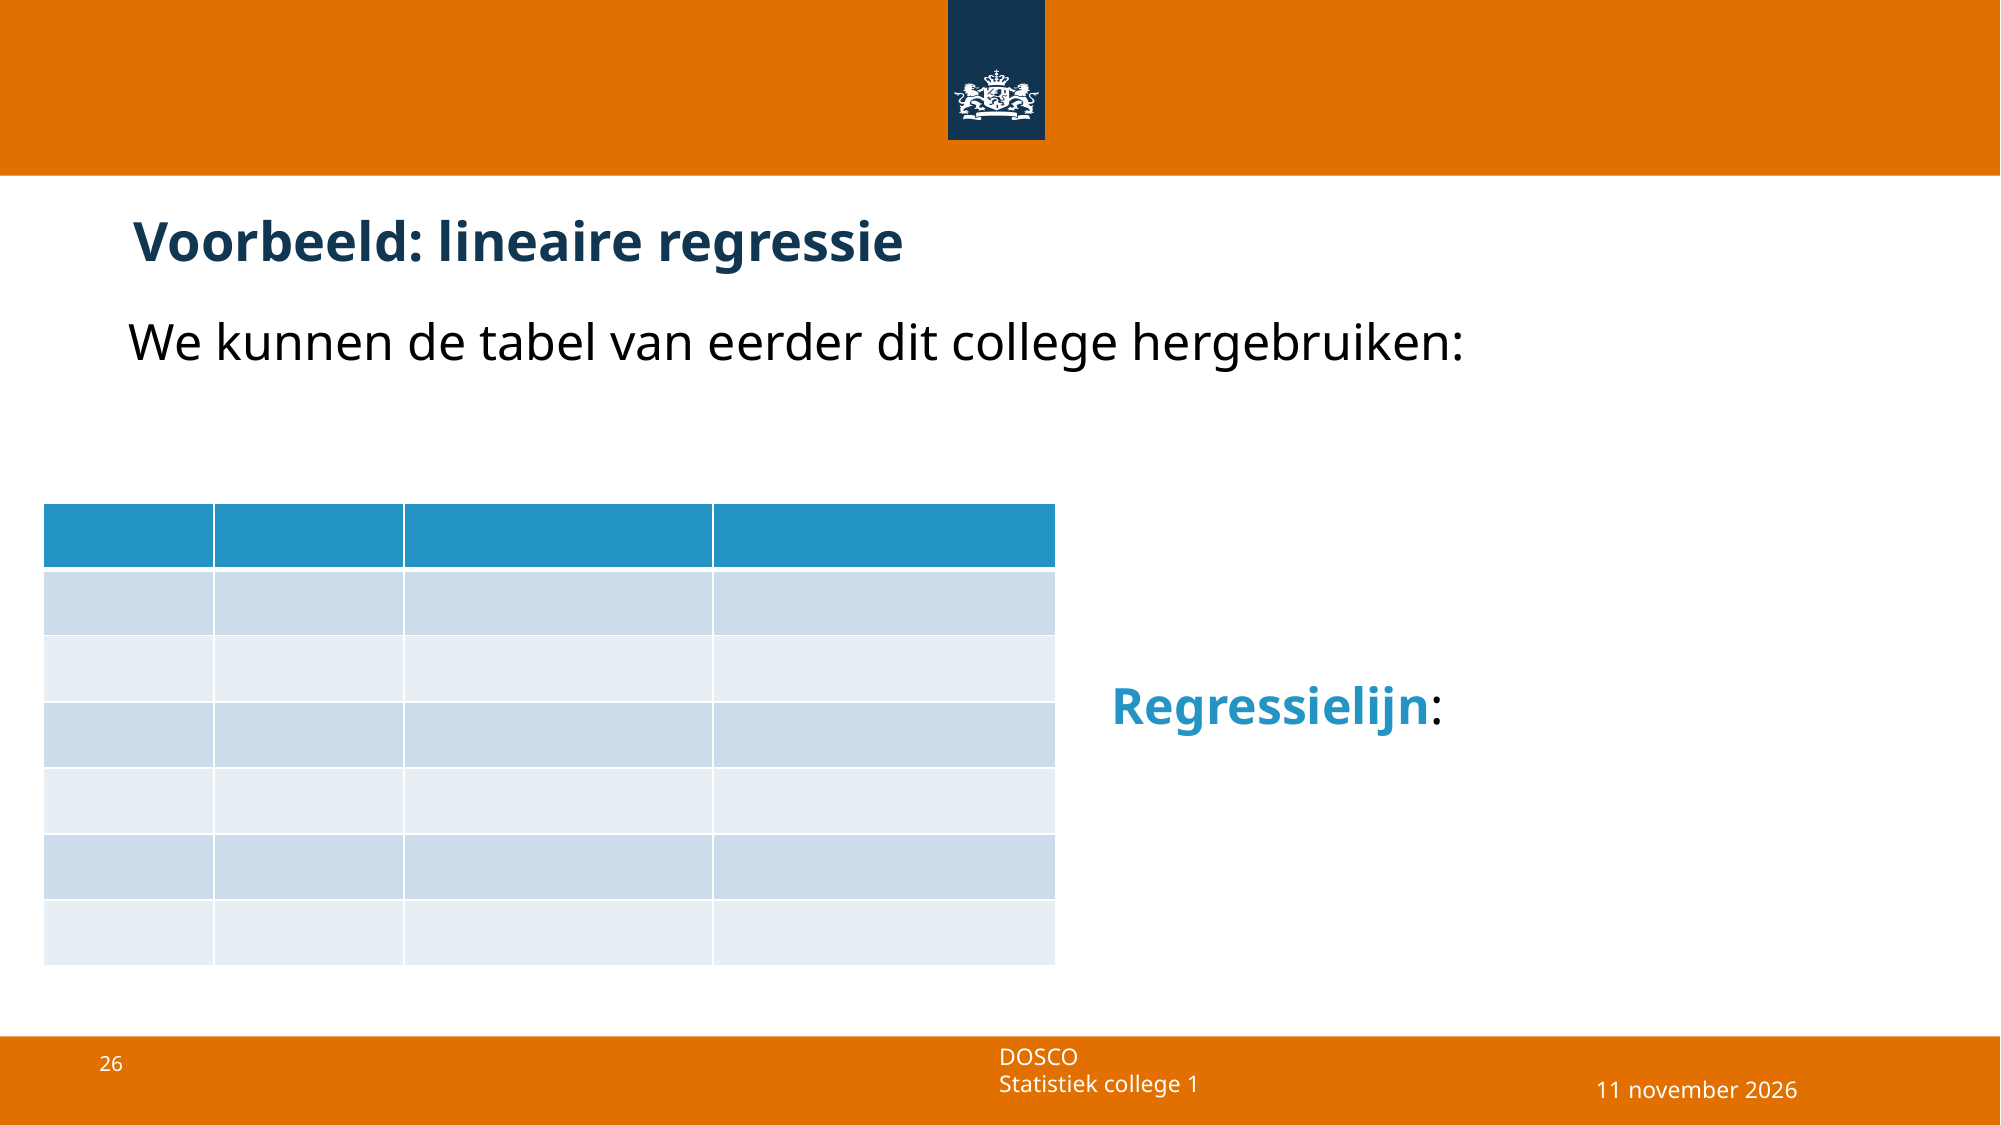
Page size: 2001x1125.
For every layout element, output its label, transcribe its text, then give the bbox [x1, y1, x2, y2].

title Voorbeeld: lineaire regressie [133, 207, 1834, 273]
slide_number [1580, 1061, 1946, 1122]
picture [948, 0, 1045, 140]
text_box We kunnen de tabel van eerder dit college hergebruiken: [114, 302, 1922, 378]
